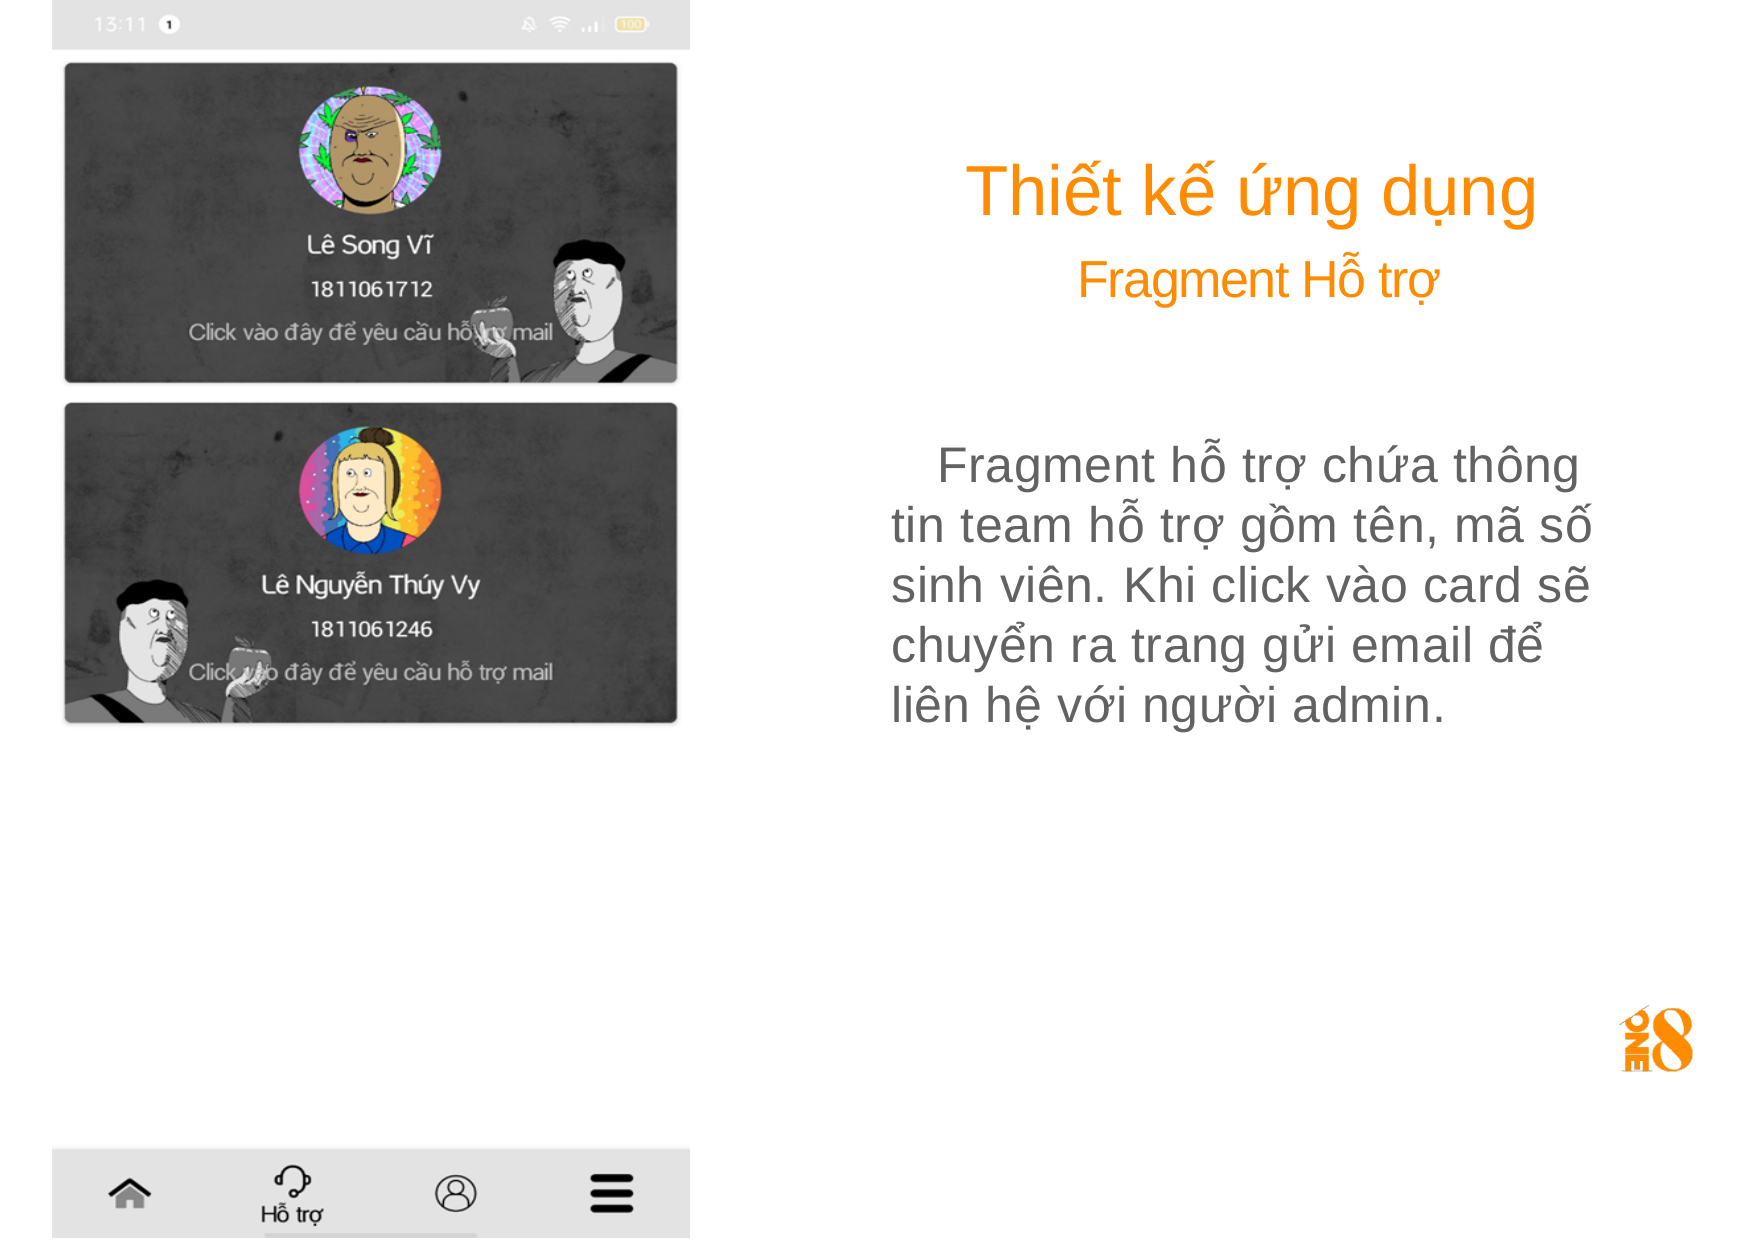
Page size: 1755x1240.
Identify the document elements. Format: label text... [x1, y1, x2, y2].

text_box Fragment hỗ trợ chứa thông tin team hỗ trợ gồm tên, mã số sinh viên. Khi click vào card sẽ chuyển ra trang gửi email để liên hệ với người admin. [889, 432, 1627, 733]
title Thiết kế ứng dụng [877, 144, 1628, 233]
picture [51, 0, 690, 1238]
text_box Fragment Hỗ trợ [889, 243, 1627, 308]
picture [1489, 870, 1755, 1206]
